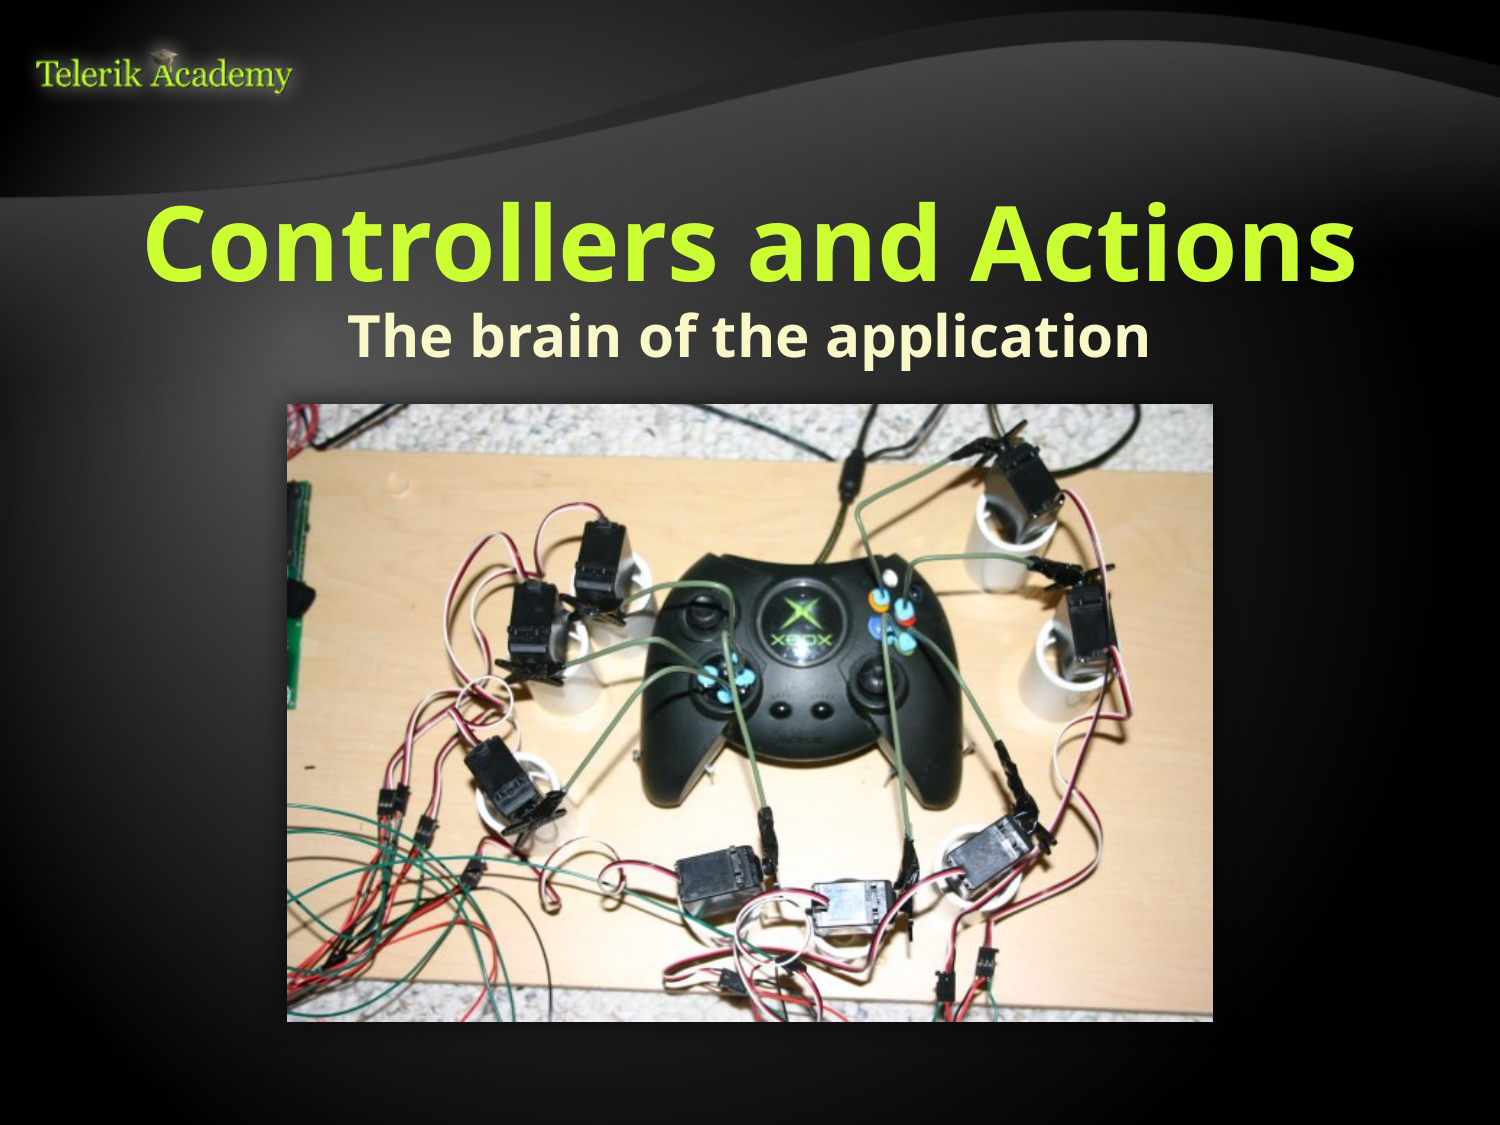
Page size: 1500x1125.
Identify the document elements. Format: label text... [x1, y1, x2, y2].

picture [0, 0, 1500, 1125]
title Controllers and Actions [99, 187, 1400, 287]
subtitle The brain of the application [99, 287, 1400, 381]
